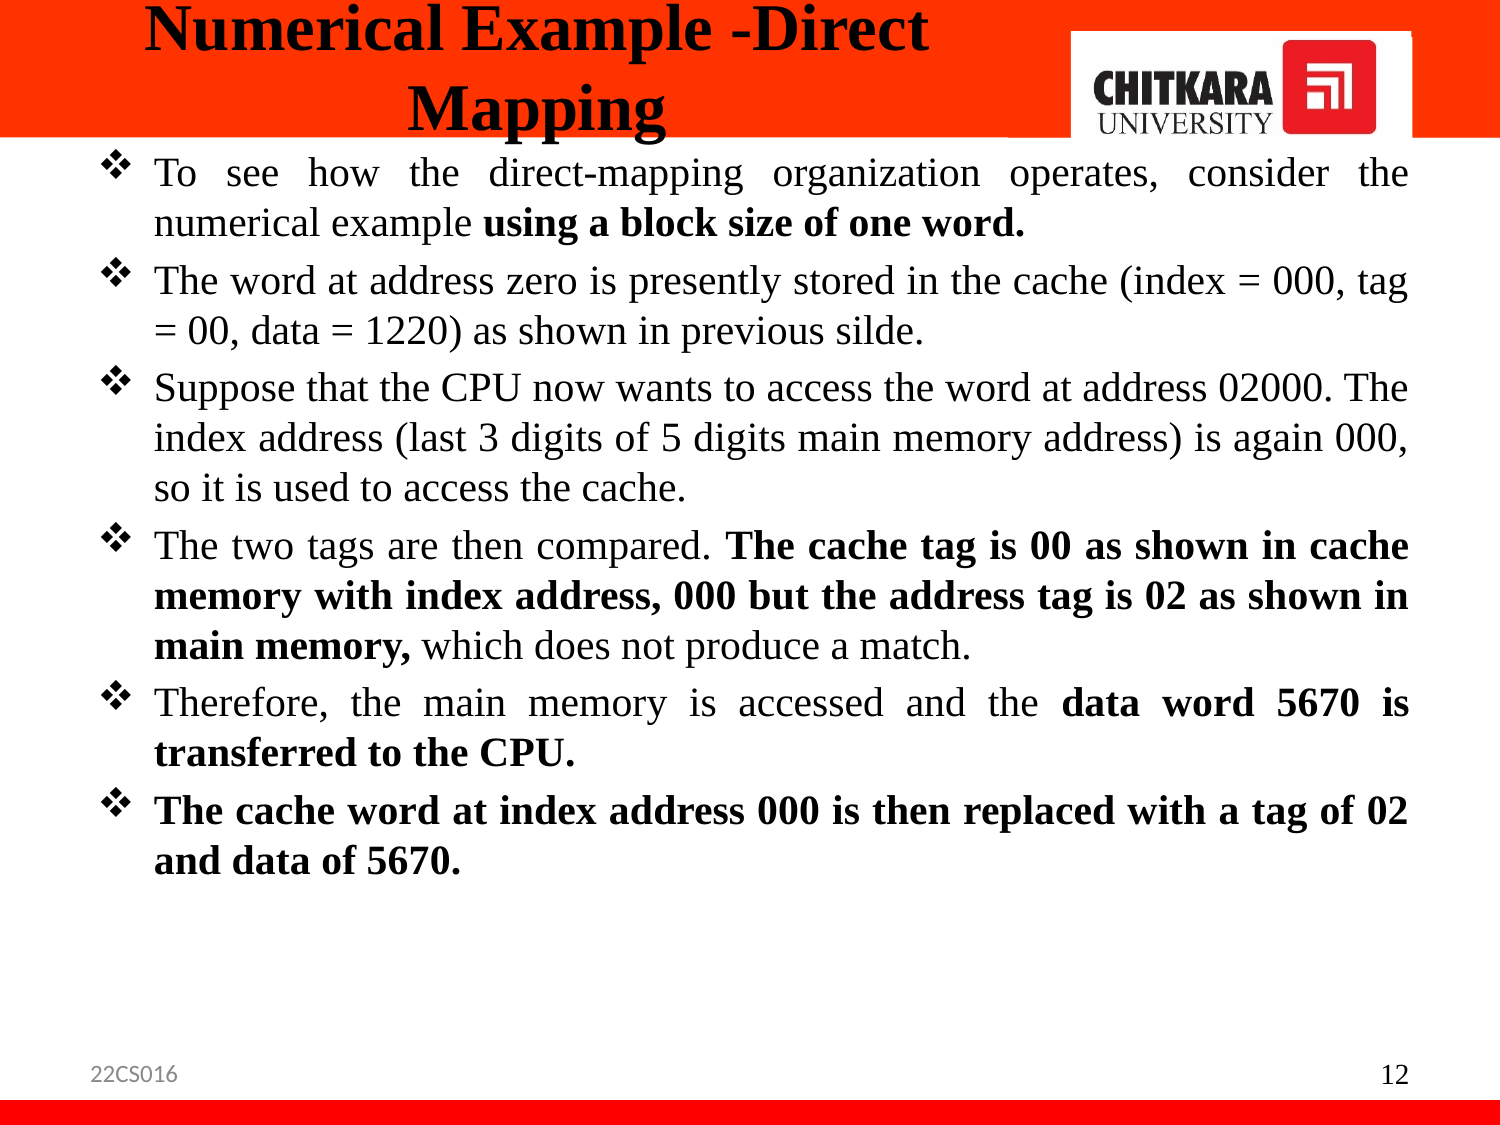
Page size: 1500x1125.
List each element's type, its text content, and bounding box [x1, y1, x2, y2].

picture [1074, 37, 1391, 137]
list To see how the direct-mapping organization operates, consider the numerical example using a block size of one word. The word at address zero is presently stored in the cache (index = 000, tag = 00, data = 1220) as shown in previous silde. Suppose that the CPU now wants to access the word at address 02000. The index address (last 3 digits of 5 digits main memory address) is again 000, so it is used to access the cache. The two tags are then compared. The cache tag is 00 as shown in cache memory with index address, 000 but the address tag is 02 as shown in main memory, which does not produce a match. Therefore, the main memory is accessed and the data word 5670 is transferred to the CPU. The cache word at index address 000 is then replaced with a tag of 02 and data of 5670. [63, 137, 1425, 1103]
title Numerical Example -Direct Mapping [0, 0, 1075, 128]
slide_number 22CS016 [75, 1042, 425, 1103]
